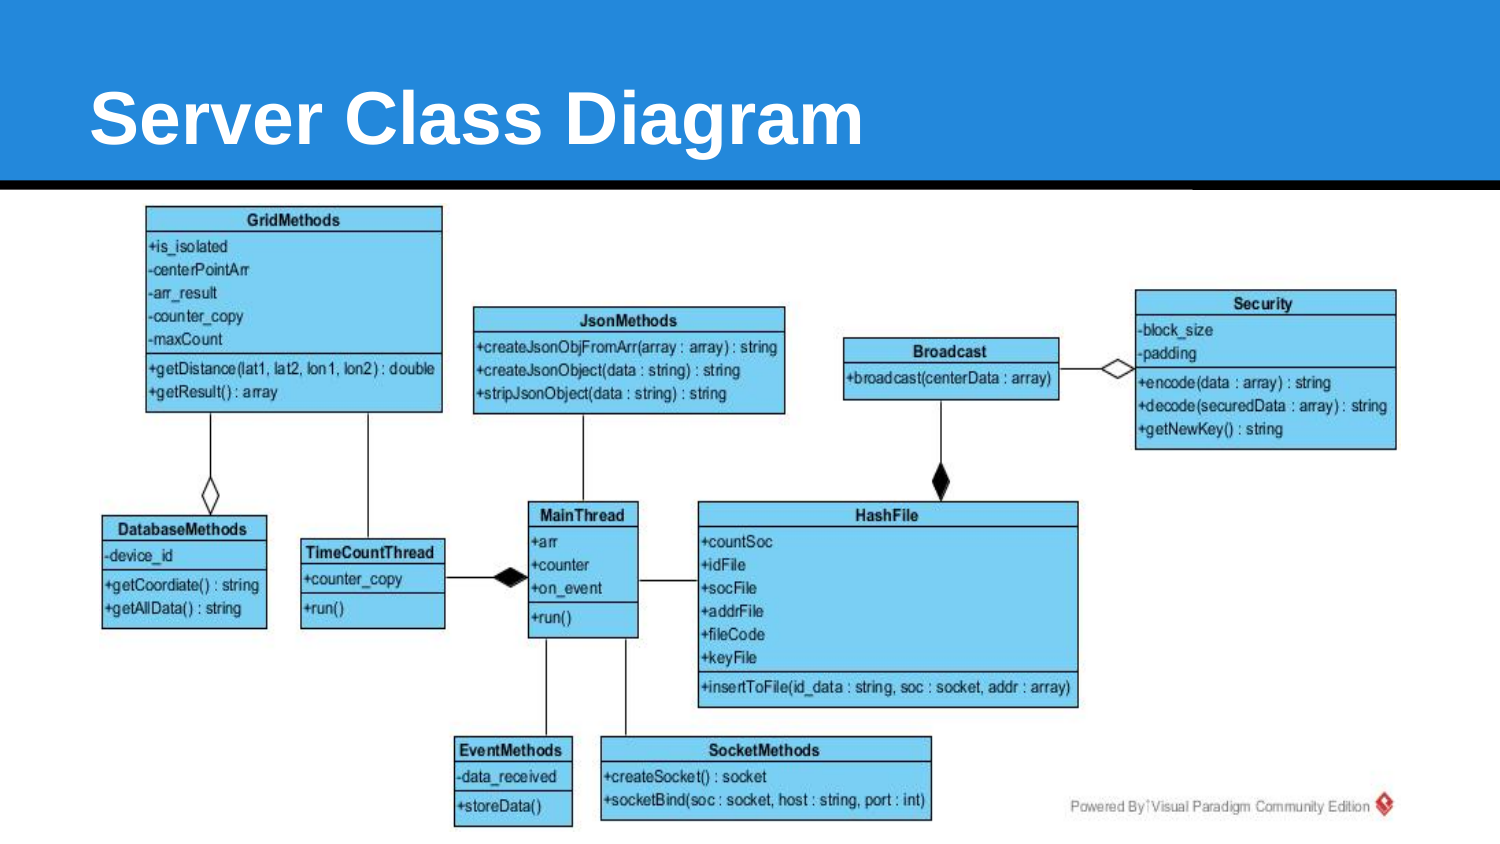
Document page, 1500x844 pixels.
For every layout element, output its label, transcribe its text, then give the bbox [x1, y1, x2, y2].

picture [99, 203, 1401, 833]
text_box Server Class Diagram [75, 33, 1425, 175]
